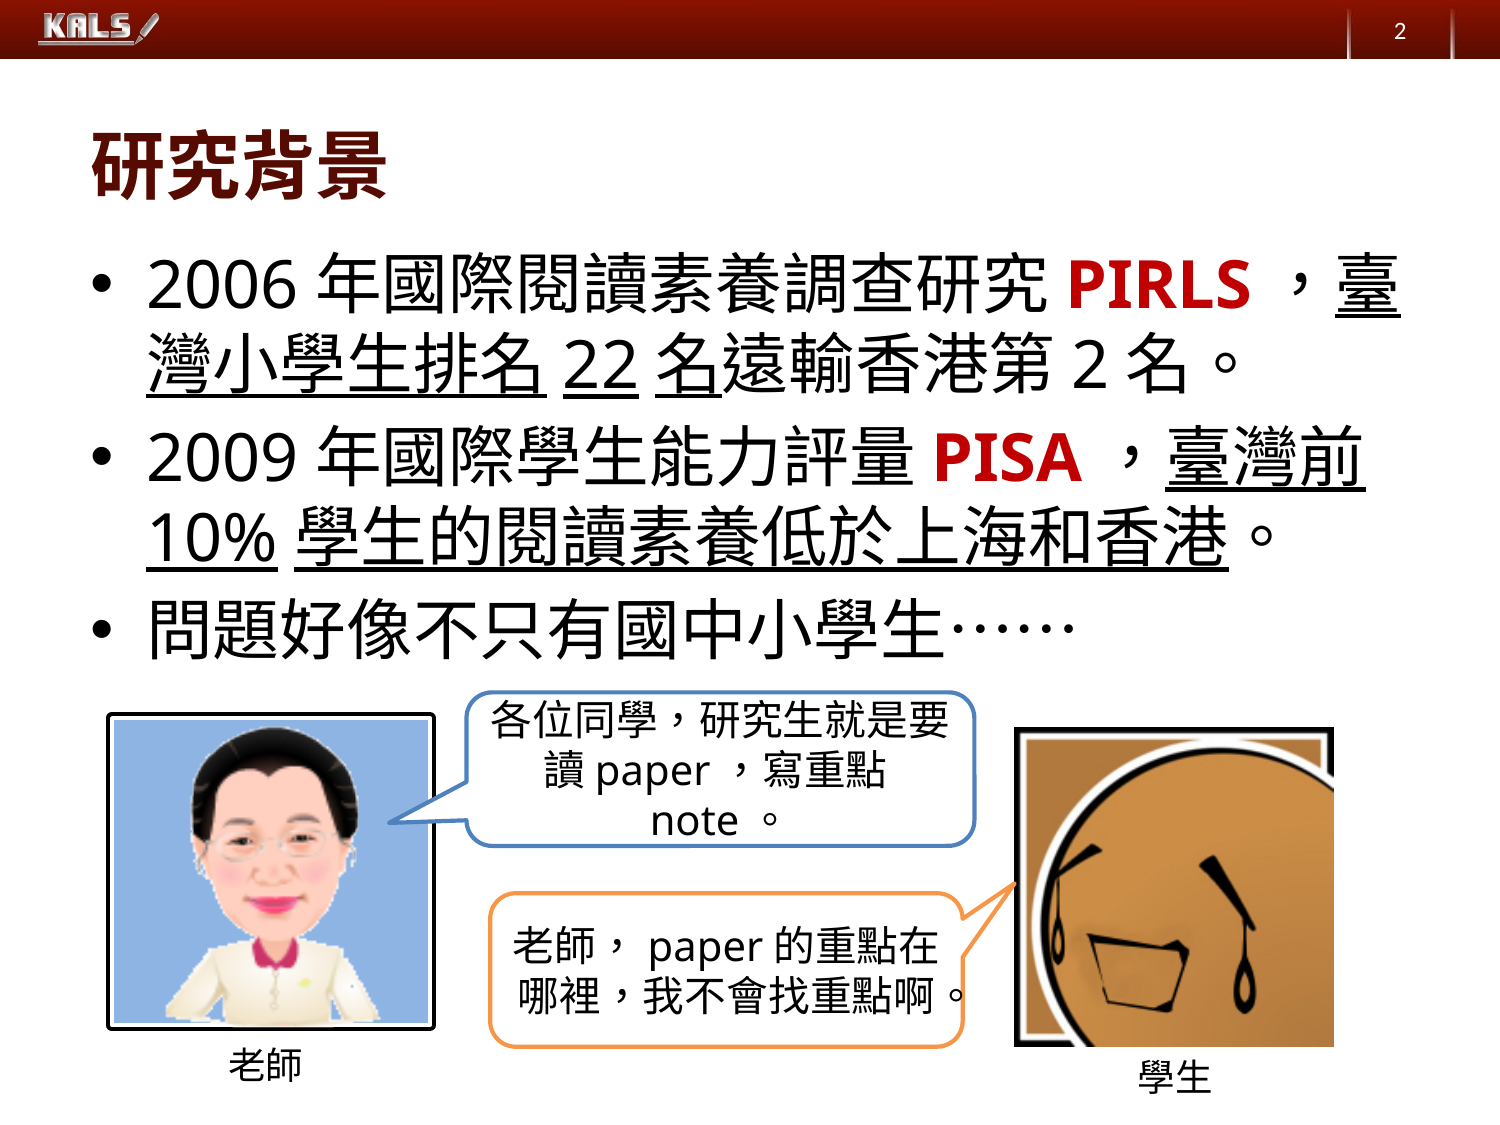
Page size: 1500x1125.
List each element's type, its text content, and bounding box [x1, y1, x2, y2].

slide_number 2 [1347, 0, 1454, 60]
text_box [111, 692, 1334, 1108]
list 2006年國際閱讀素養調查研究PIRLS，臺灣小學生排名22名遠輸香港第2名。 2009年國際學生能力評量PISA，臺灣前10%學生的閱讀素養低於上海和香港。 問題好像不只有國中小學生…… [74, 234, 1426, 610]
picture [1454, 0, 1500, 59]
title 研究背景 [74, 116, 1426, 212]
picture [0, 0, 1347, 59]
